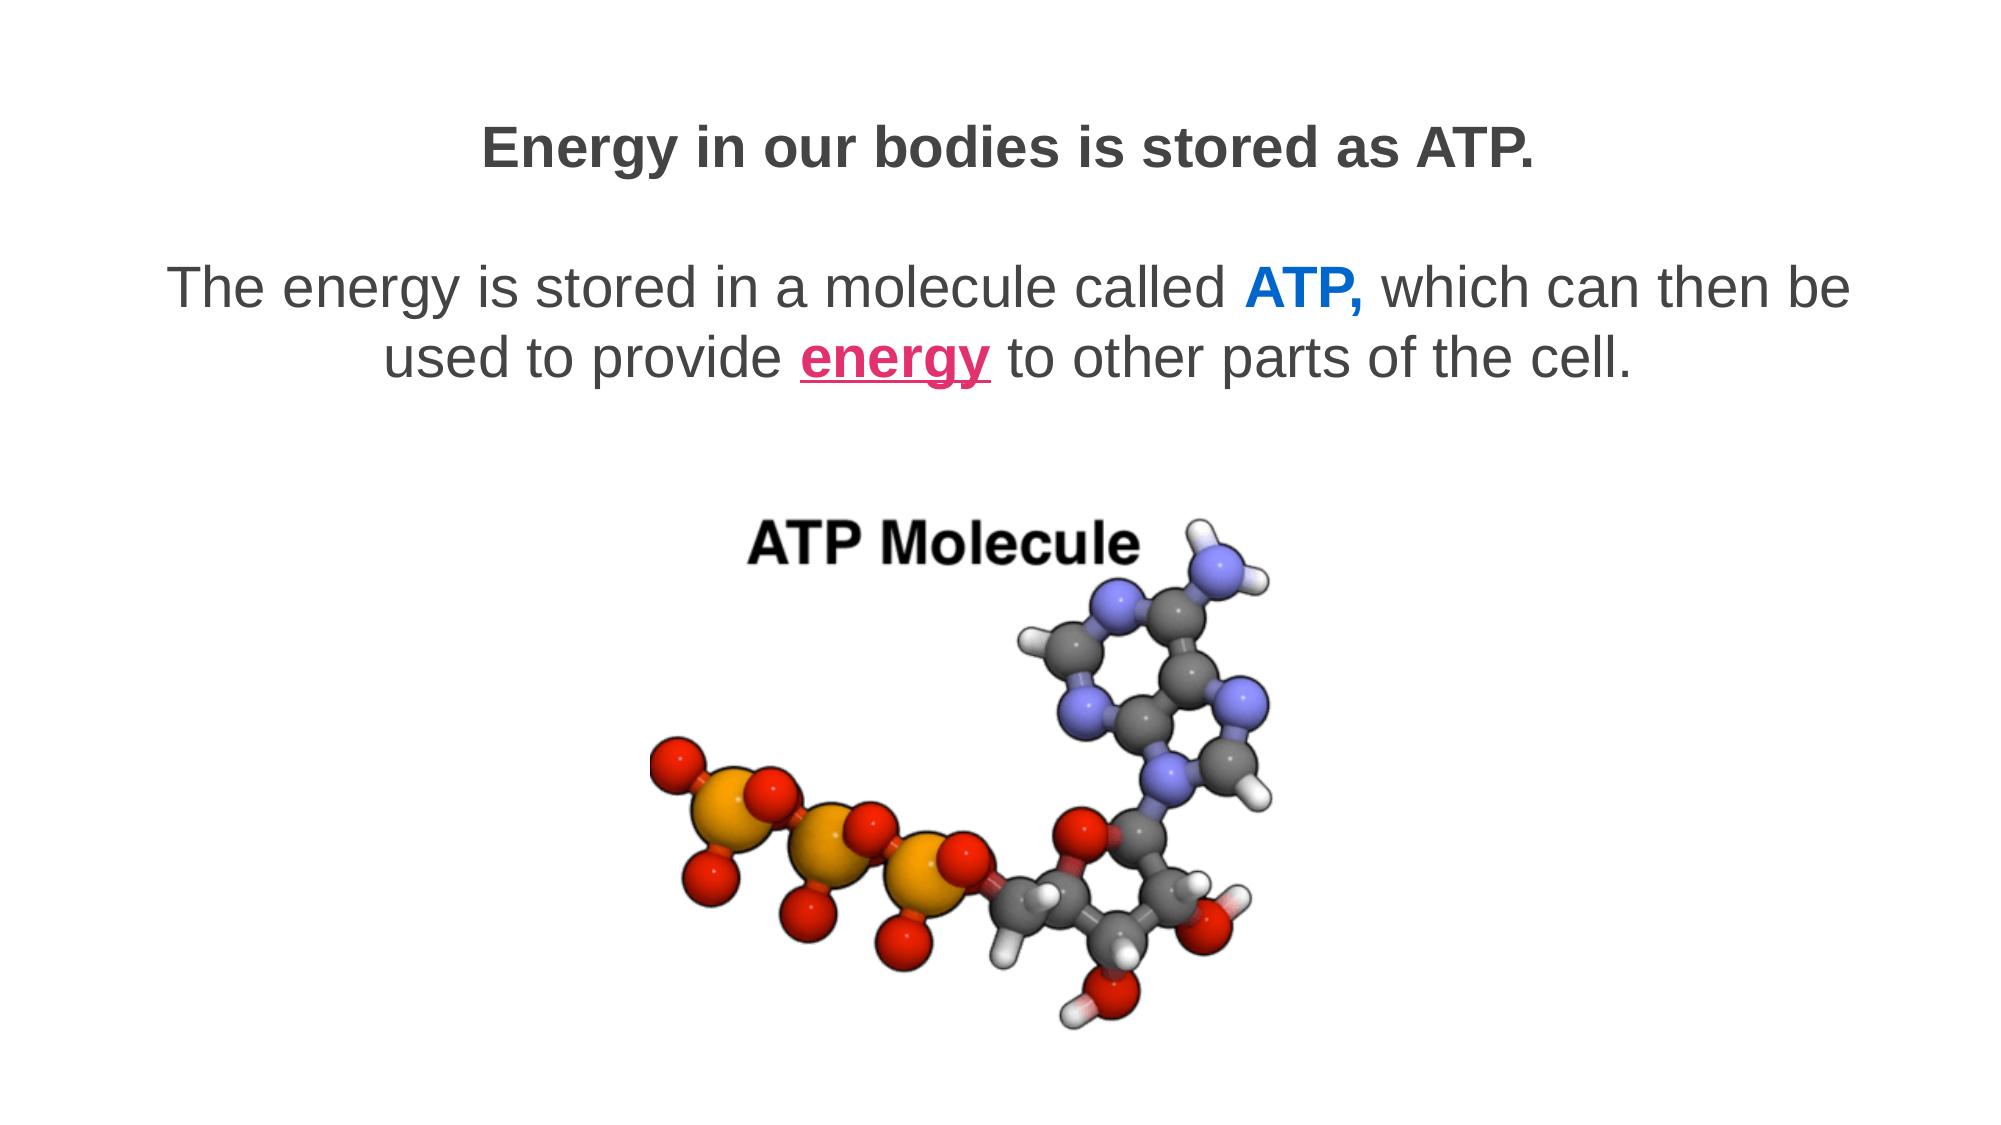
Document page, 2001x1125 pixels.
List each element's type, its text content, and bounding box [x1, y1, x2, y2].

text_box Energy in our bodies is stored as ATP. The energy is stored in a molecule called ATP, which can then be used to provide energy to other parts of the cell. [83, 101, 1936, 397]
picture [650, 503, 1276, 1037]
